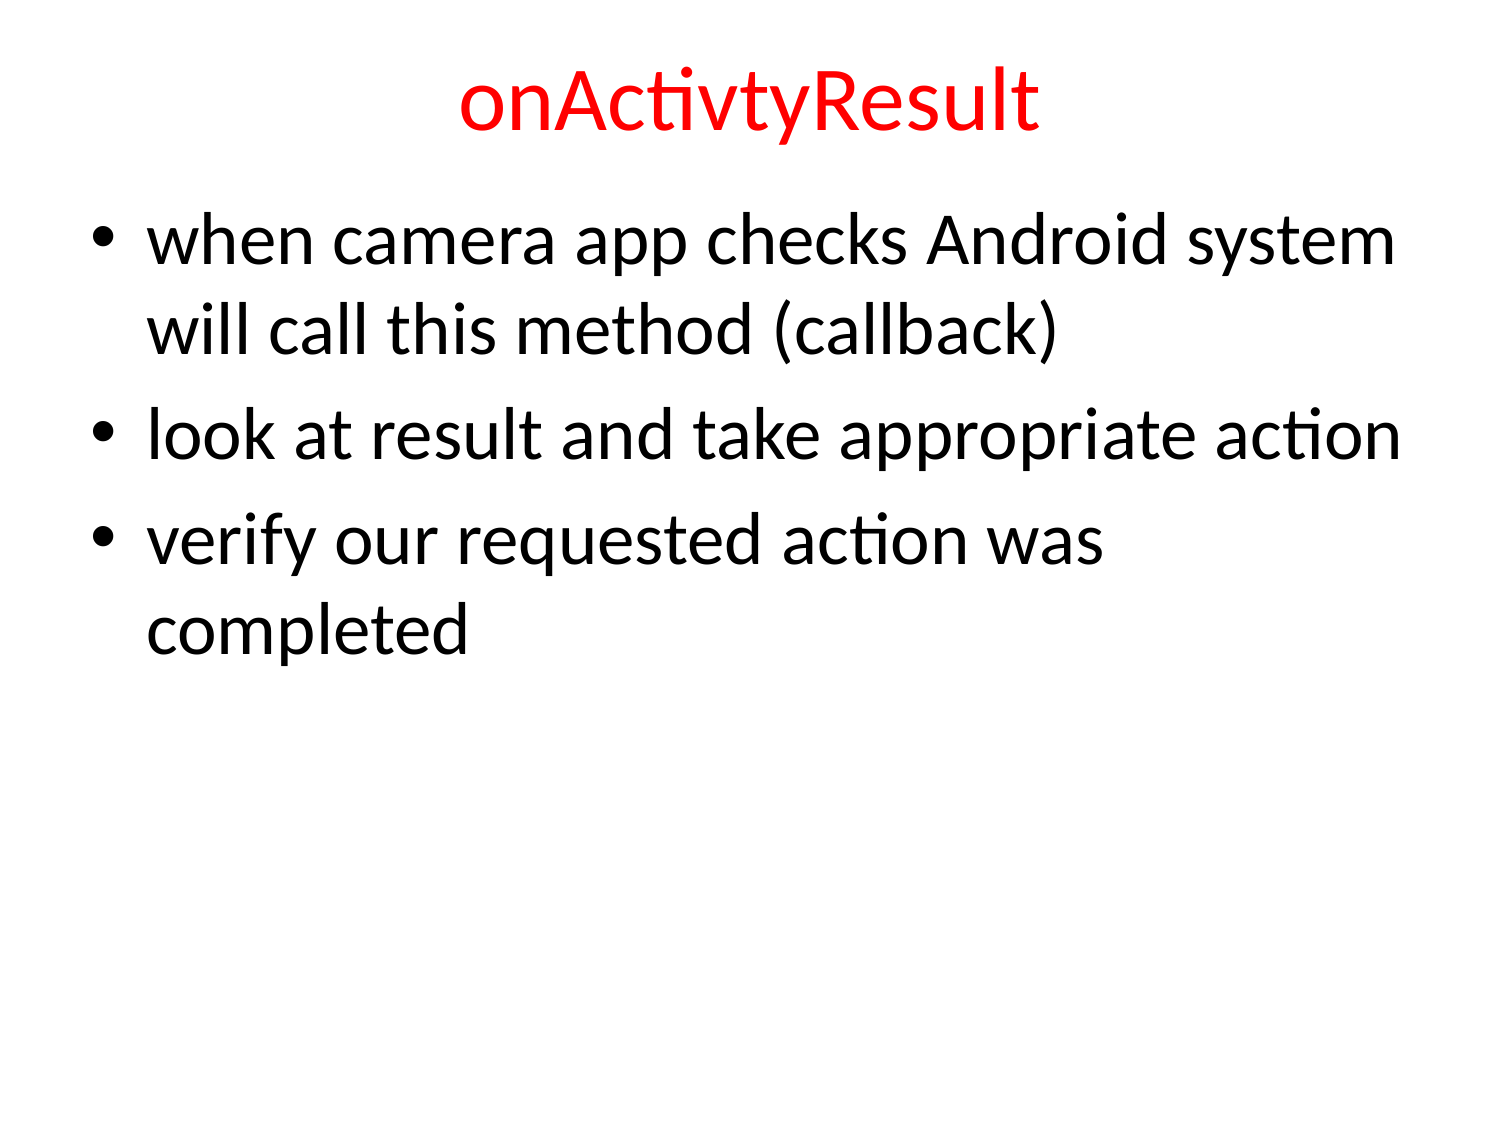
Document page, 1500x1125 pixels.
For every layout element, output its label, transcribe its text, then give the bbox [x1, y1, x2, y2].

list when camera app checks Android system will call this method (callback) look at result and take appropriate action verify our requested action was completed [75, 182, 1425, 1038]
title onActivtyResult [75, 0, 1425, 182]
